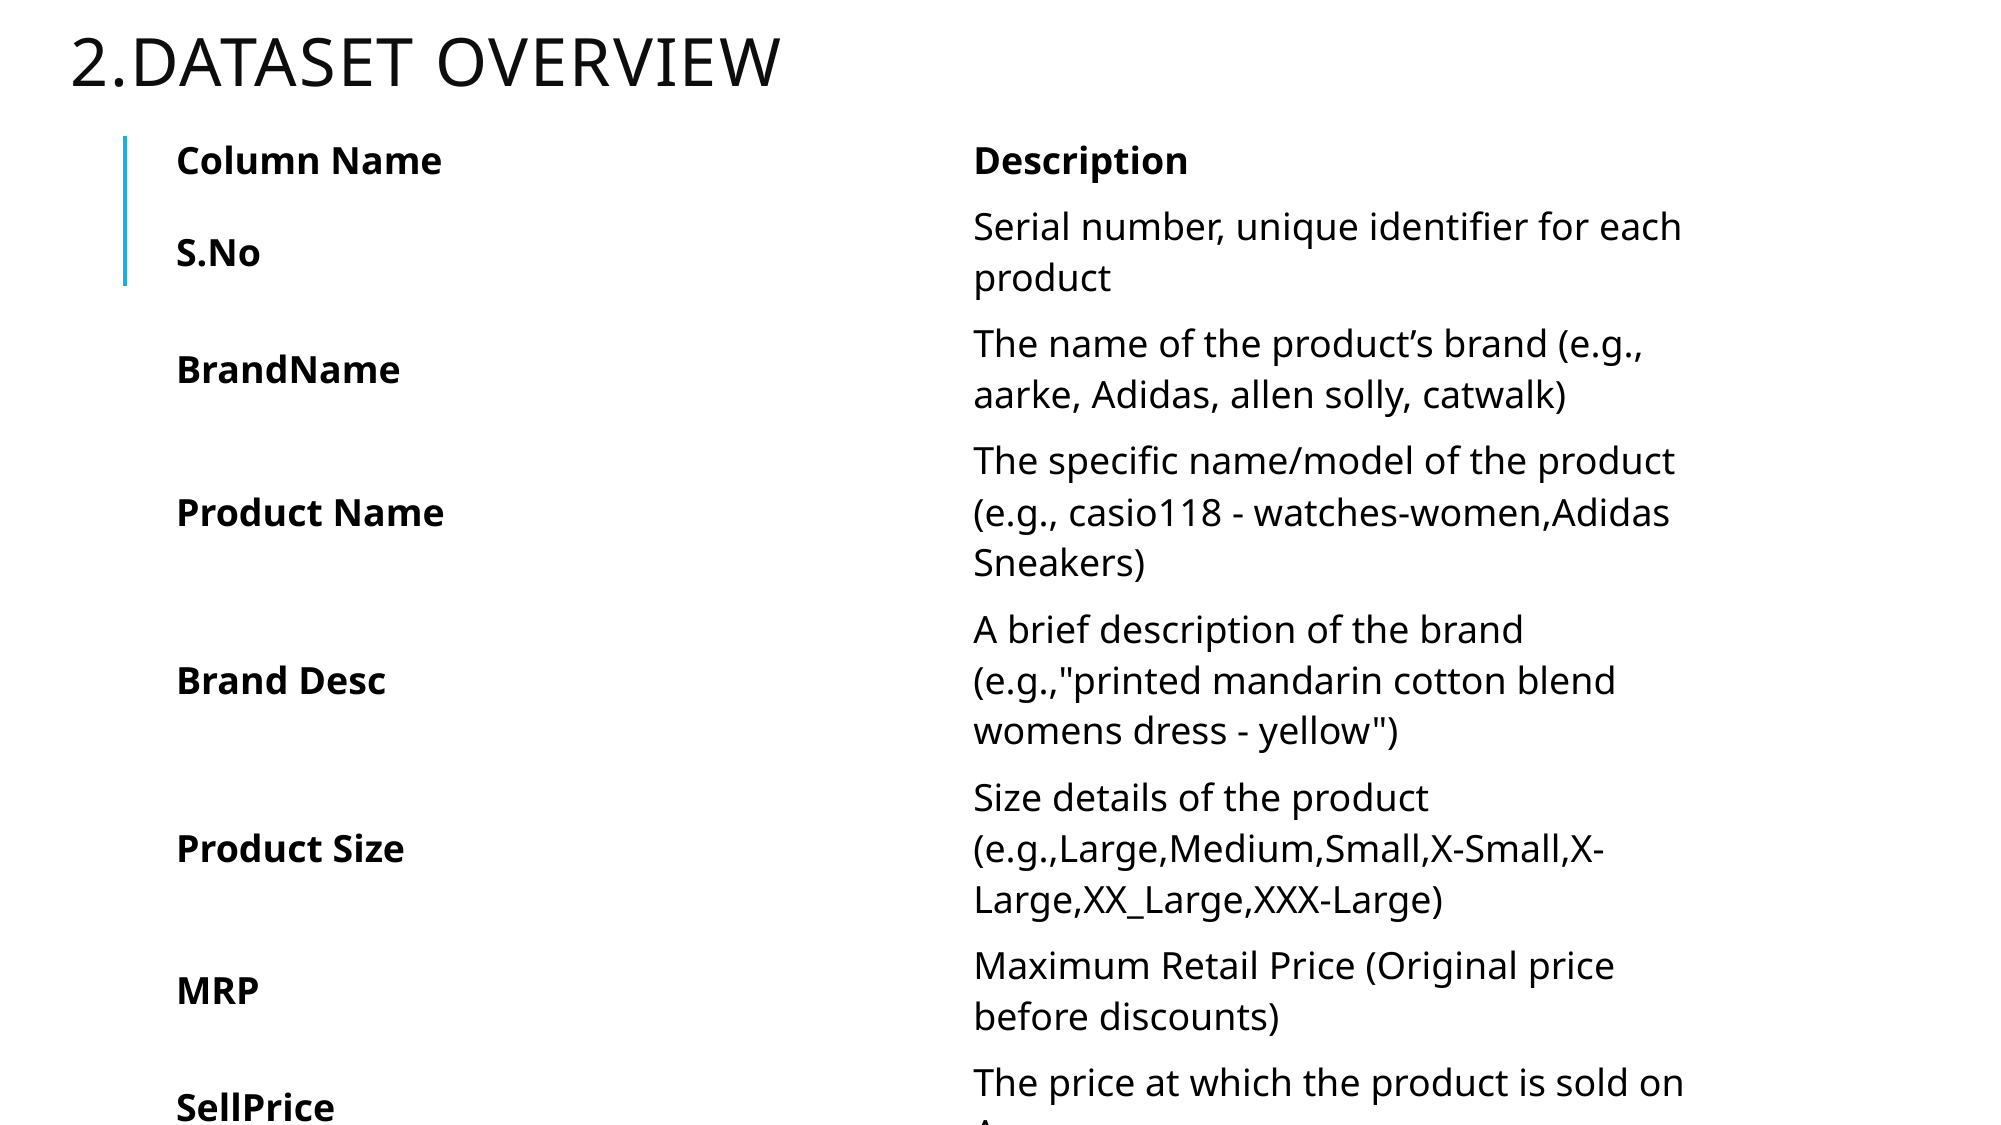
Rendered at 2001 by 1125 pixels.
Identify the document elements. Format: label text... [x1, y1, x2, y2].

table_cell The price at which the product is sold on Amazon [958, 1049, 1756, 1125]
table_cell Maximum Retail Price (Original price before discounts) [958, 932, 1756, 1049]
table_cell Brand Desc [161, 596, 958, 764]
table_header Column Name [161, 127, 958, 193]
title 2.Dataset overview [55, 20, 1650, 115]
table_cell S.No [161, 193, 958, 310]
table_cell Product Name [161, 427, 958, 596]
table_cell The specific name/model of the product (e.g., casio118 - watches-women,Adidas Sneakers) [958, 427, 1756, 596]
table_cell Product Size [161, 764, 958, 932]
table_cell MRP [161, 932, 958, 1049]
table_cell BrandName [161, 310, 958, 427]
table_cell A brief description of the brand (e.g.,"printed mandarin cotton blend womens dress - yellow") [958, 596, 1756, 764]
table_cell The name of the product’s brand (e.g., aarke, Adidas, allen solly, catwalk) [958, 310, 1756, 427]
table_cell Size details of the product (e.g.,Large,Medium,Small,X-Small,X-Large,XX_Large,XXX-Large) [958, 764, 1756, 932]
table_cell Serial number, unique identifier for each product [958, 193, 1756, 310]
table_header Description [958, 127, 1756, 193]
table_cell SellPrice [161, 1049, 958, 1125]
